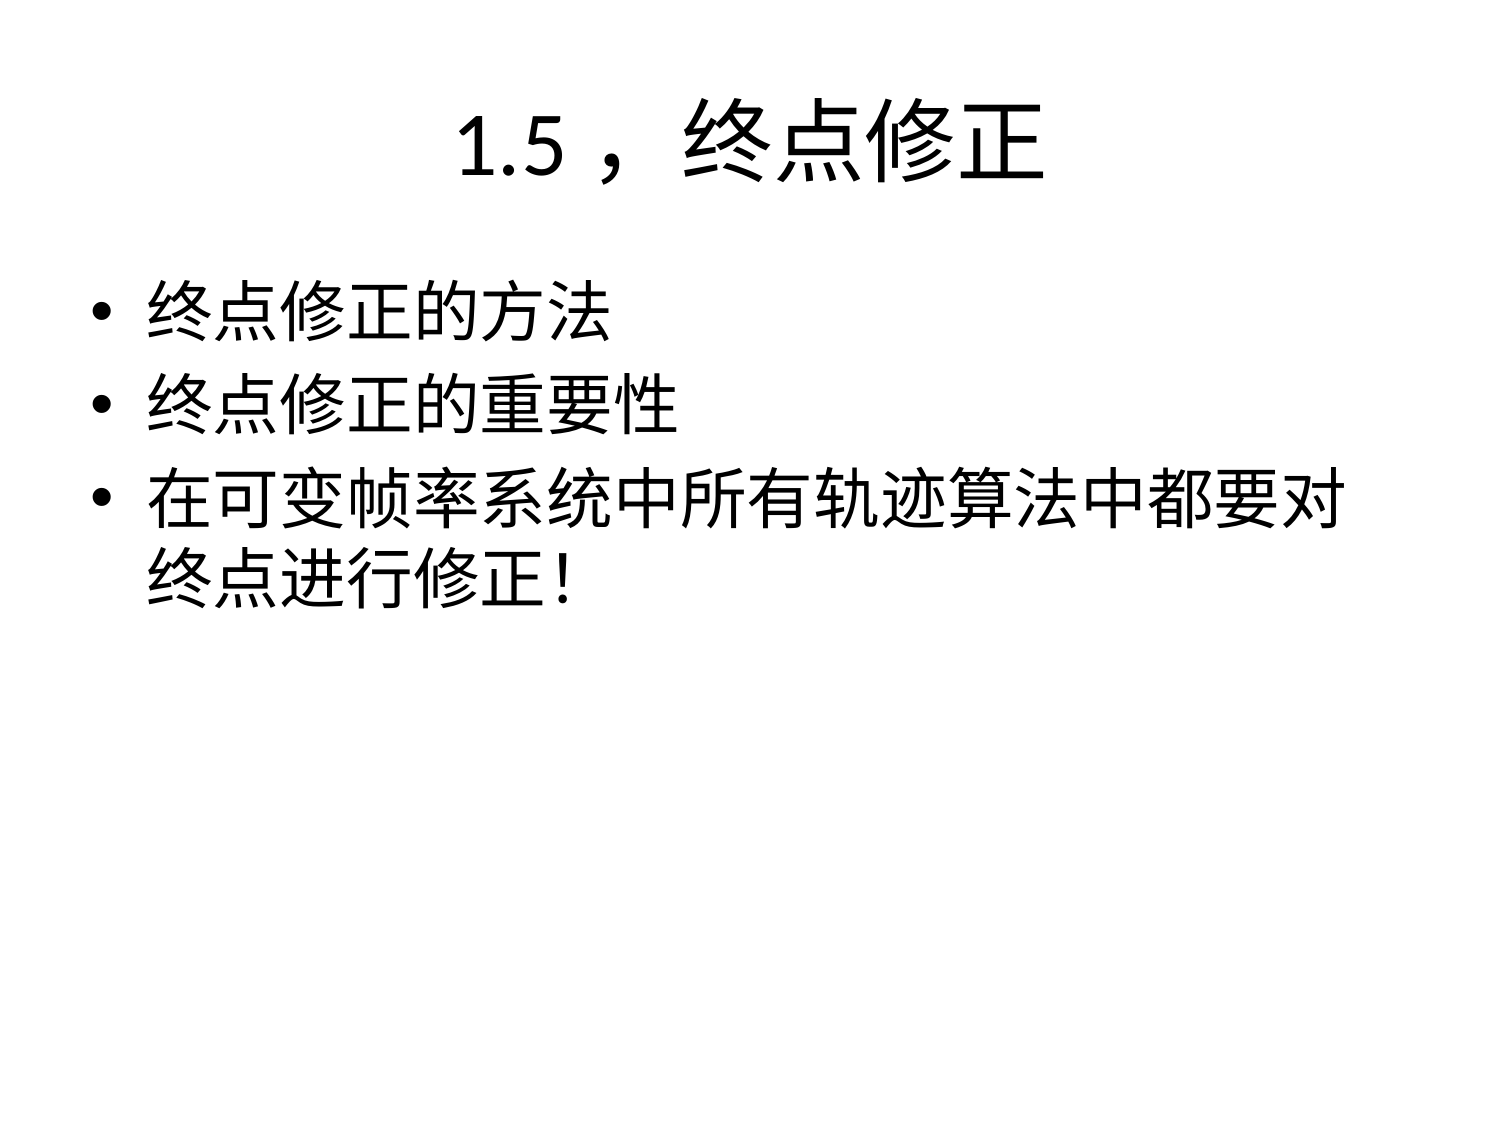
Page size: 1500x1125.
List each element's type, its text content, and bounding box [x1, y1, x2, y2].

list 终点修正的方法 终点修正的重要性 在可变帧率系统中所有轨迹算法中都要对终点进行修正！ [75, 262, 1425, 1005]
title 1.5，终点修正 [75, 45, 1425, 233]
